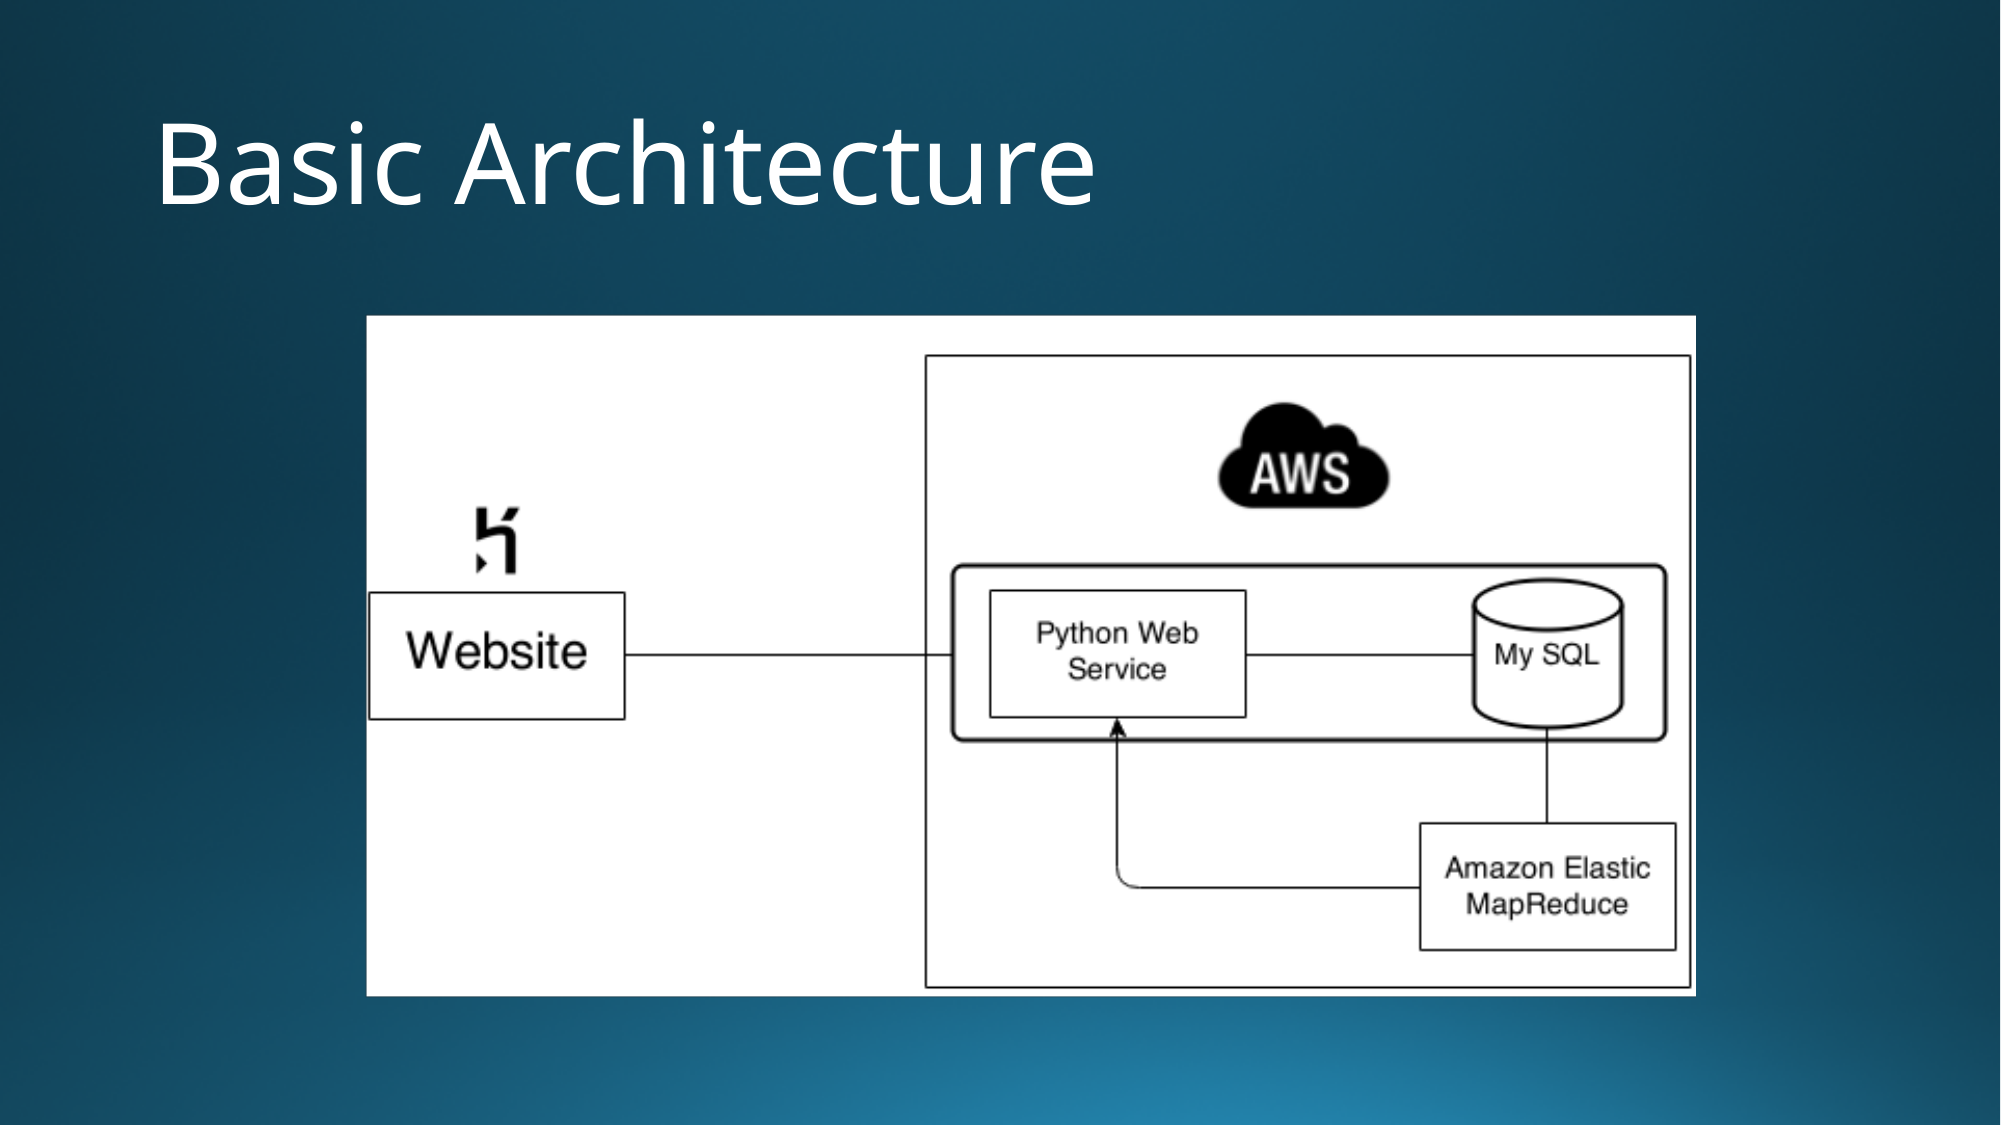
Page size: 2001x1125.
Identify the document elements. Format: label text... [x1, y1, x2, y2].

title Basic Architecture [137, 59, 1863, 278]
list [350, 299, 1696, 1014]
picture [0, 0, 2001, 1125]
